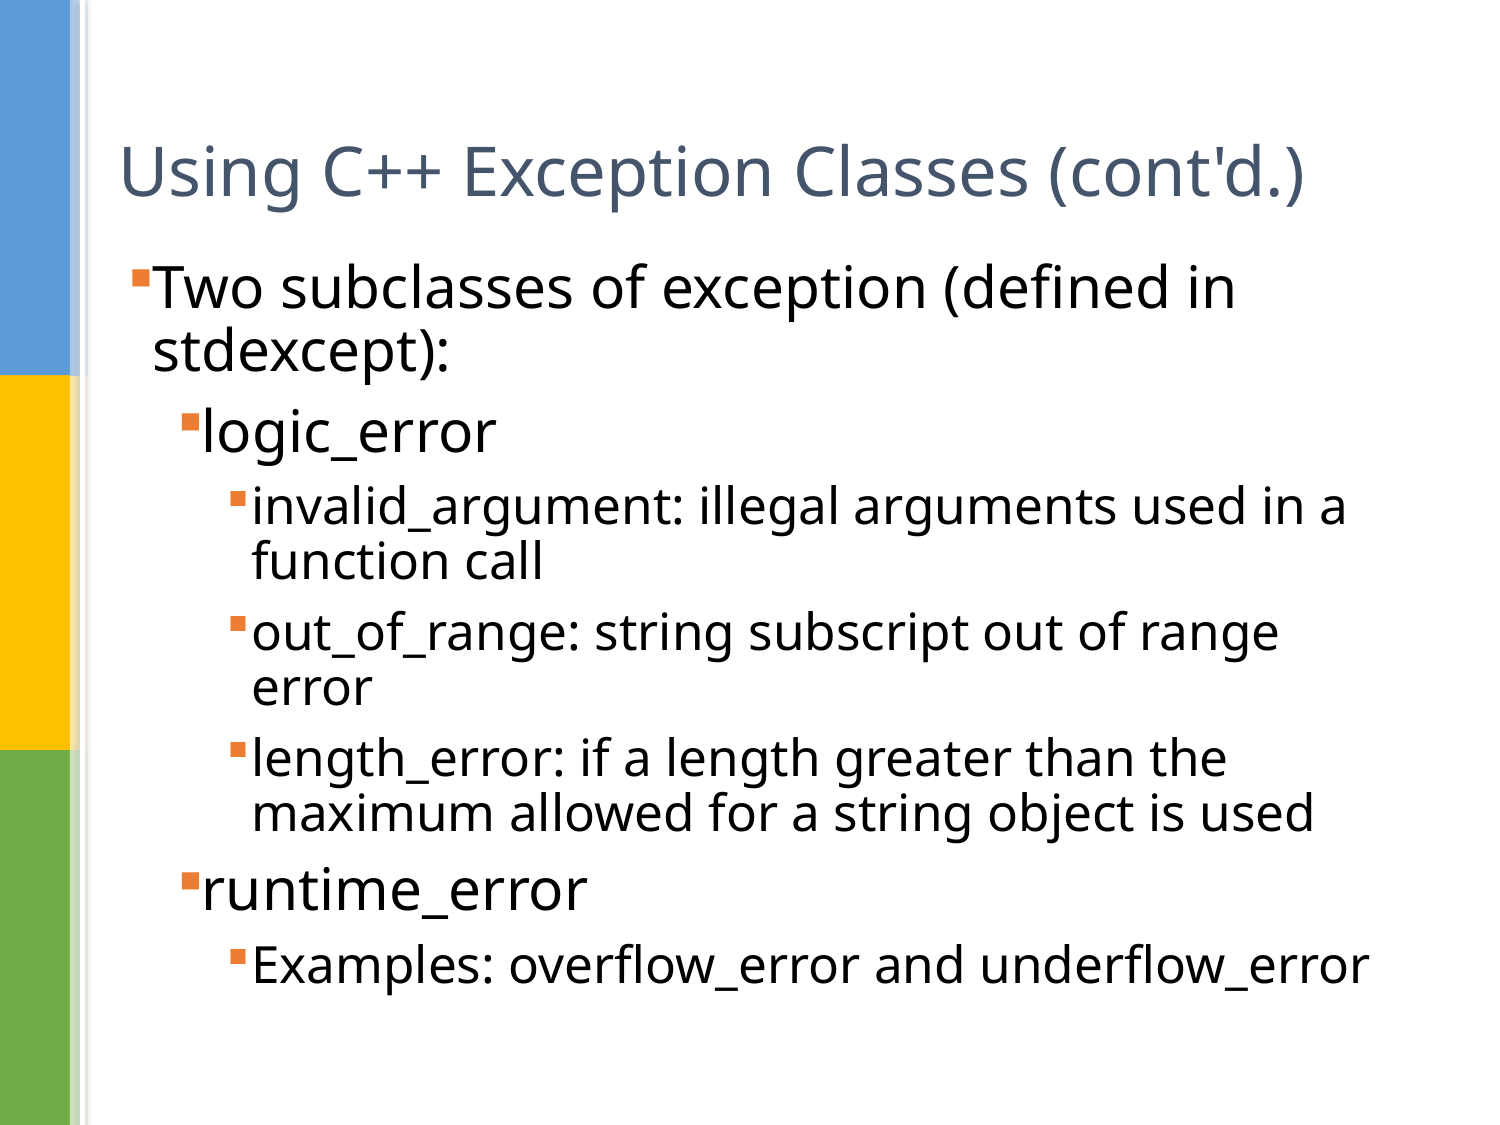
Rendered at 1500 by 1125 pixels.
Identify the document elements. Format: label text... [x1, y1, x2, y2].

list Two subclasses of exception (defined in stdexcept): logic_error invalid_argument: illegal arguments used in a function call out_of_range: string subscript out of range error length_error: if a length greater than the maximum allowed for a string object is used runtime_error Examples: overflow_error and underflow_error [112, 249, 1425, 1013]
title Using C++ Exception Classes (cont'd.) [103, 59, 1397, 278]
